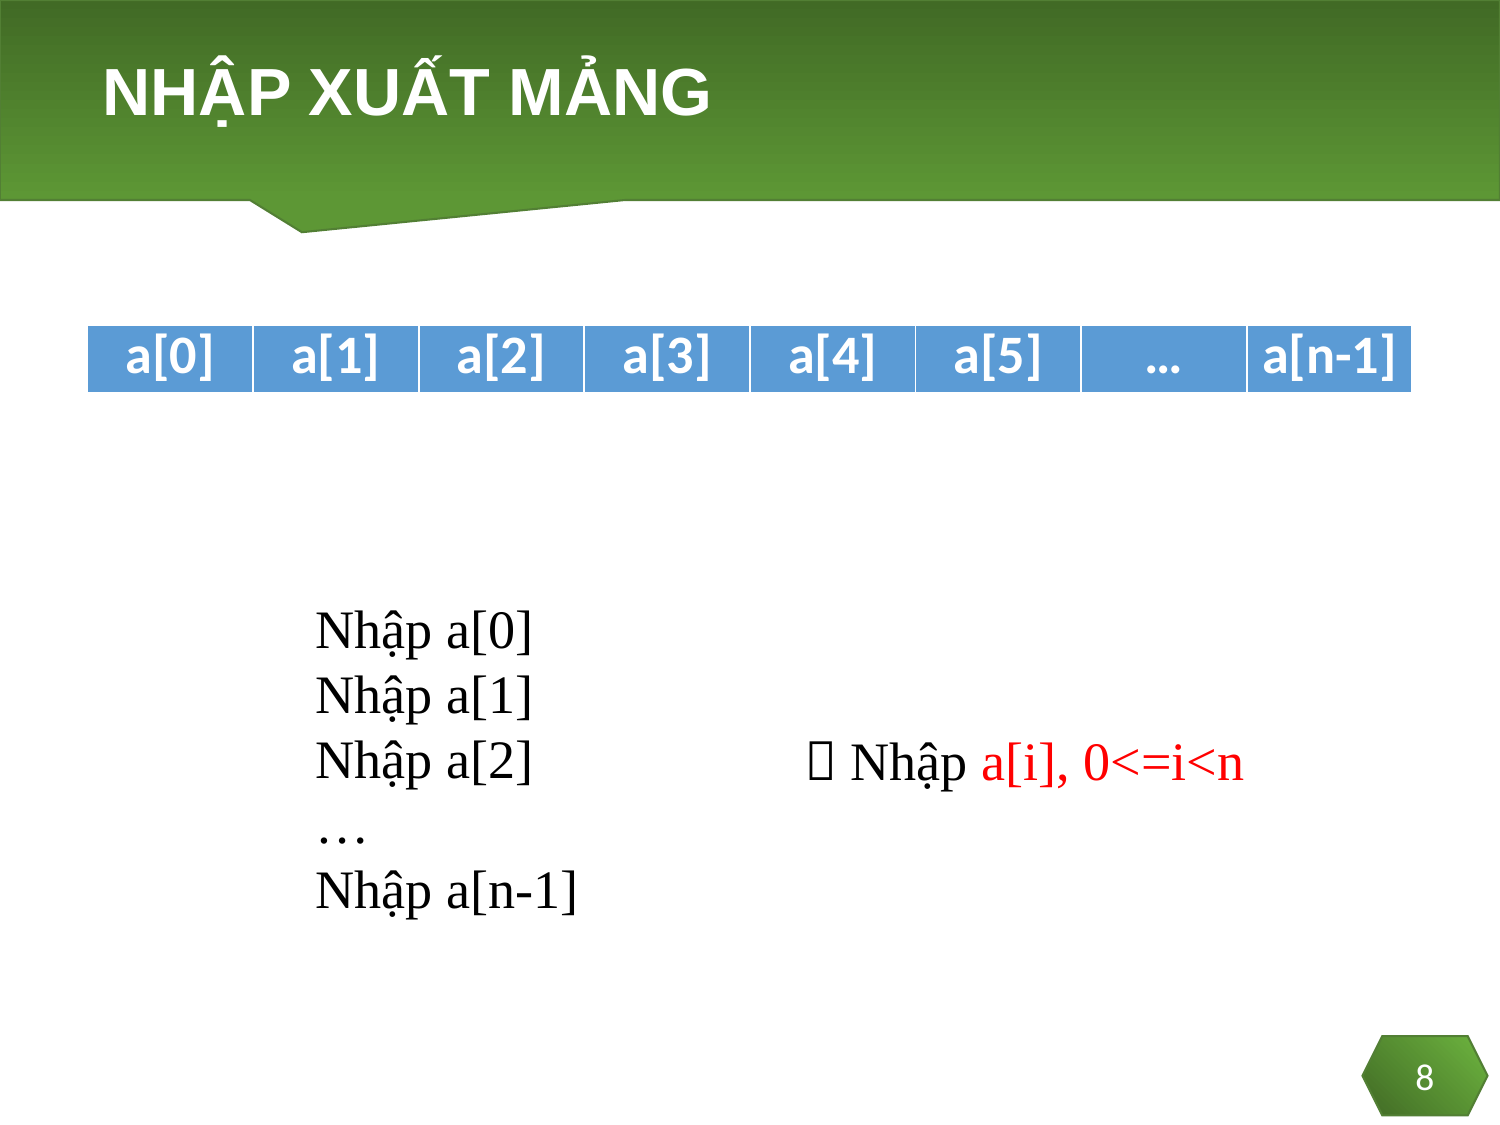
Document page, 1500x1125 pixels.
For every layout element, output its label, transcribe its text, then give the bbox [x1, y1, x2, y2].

table_header … [1082, 326, 1246, 392]
title NHẬP XUẤT MẢNG [87, 12, 1413, 175]
table_header a[0] [88, 326, 252, 392]
table_header a[3] [585, 326, 749, 392]
table_header a[5] [916, 326, 1080, 392]
table_header a[n-1] [1248, 326, 1411, 392]
text_box Nhập a[0] Nhập a[1] Nhập a[2] … Nhập a[n-1] [300, 587, 594, 927]
table_header a[4] [751, 326, 915, 392]
table_header a[2] [420, 326, 583, 392]
text_box  Nhập a[i], 0<=i<n [789, 718, 1287, 799]
table_header a[1] [254, 326, 418, 392]
